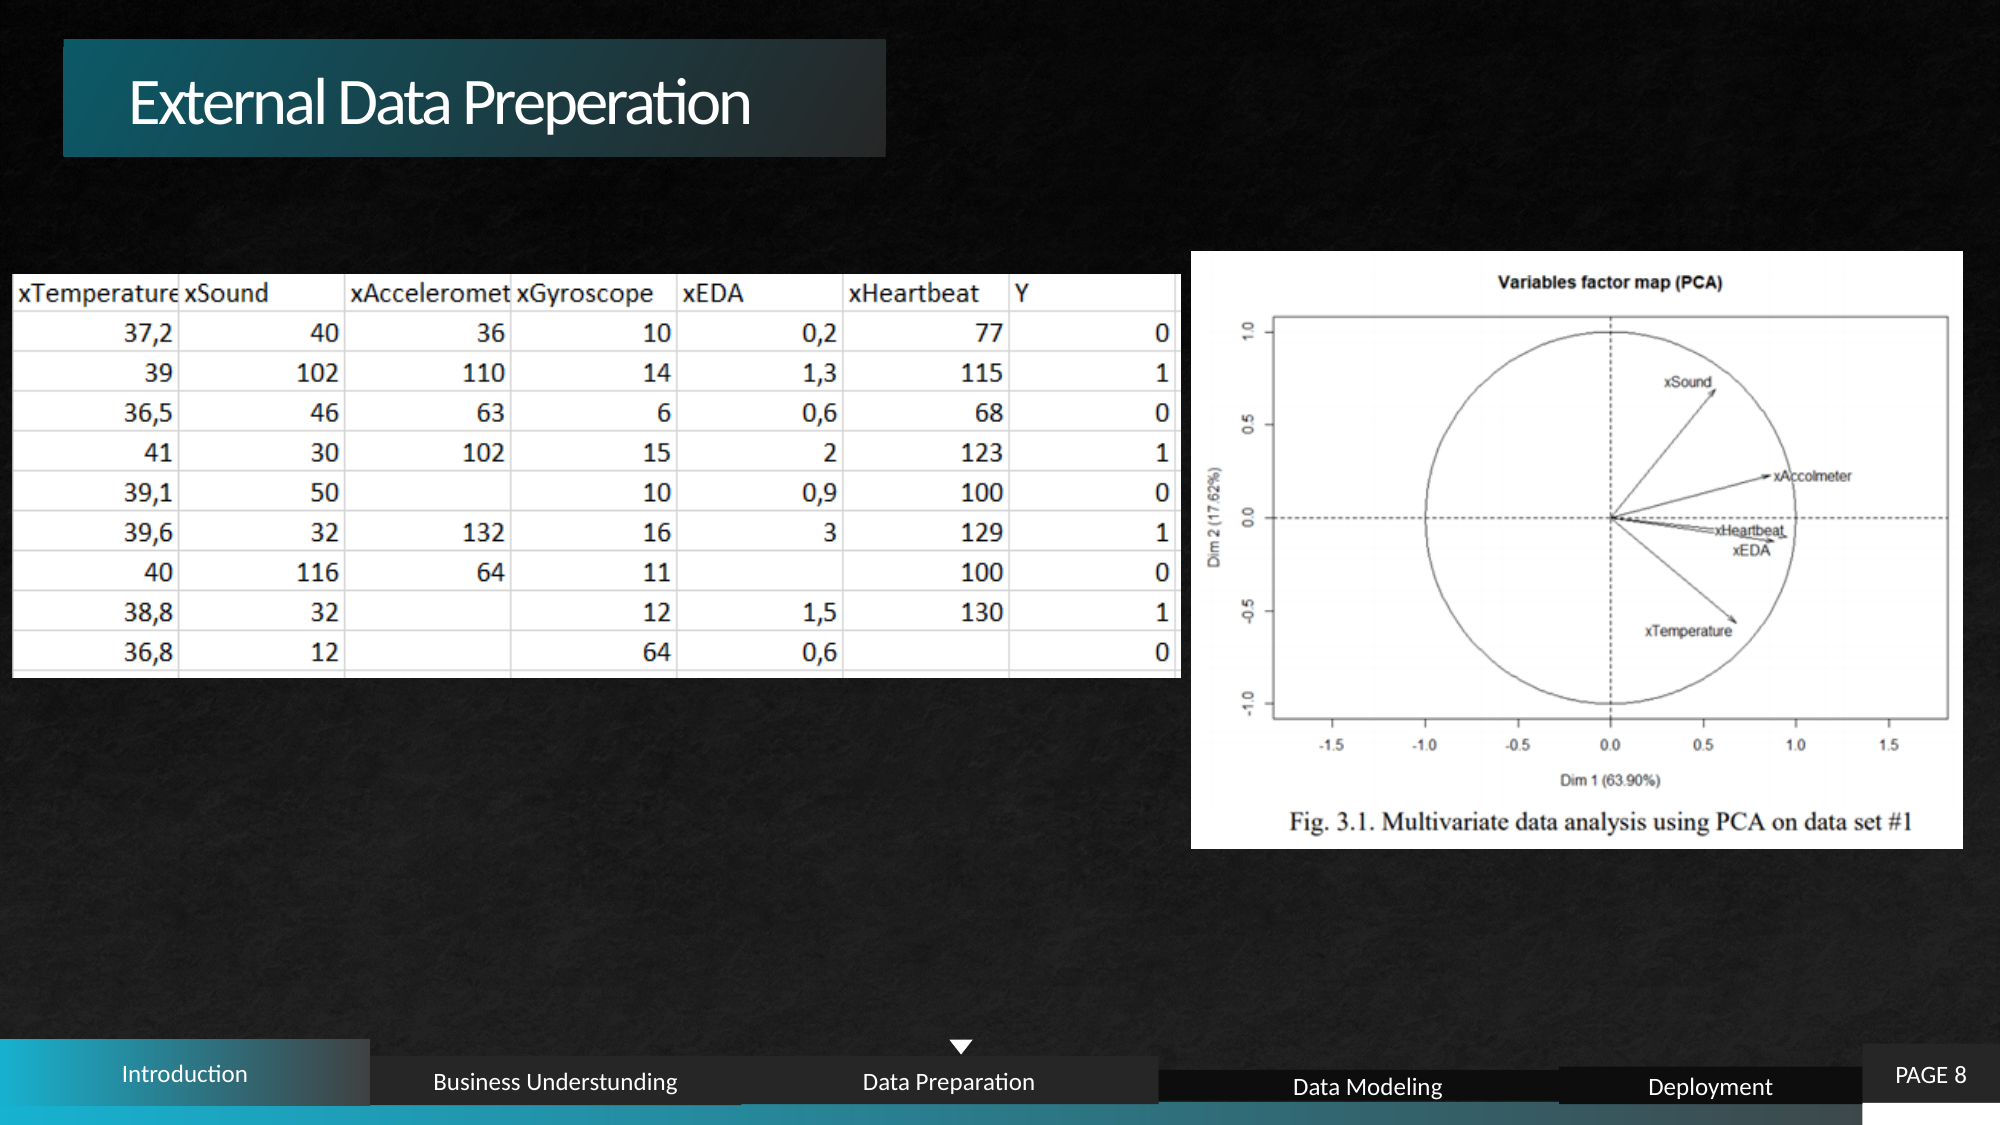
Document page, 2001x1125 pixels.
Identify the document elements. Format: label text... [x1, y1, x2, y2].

text_box Business Understunding [369, 1055, 742, 1106]
text_box Deployment [1558, 1066, 1863, 1105]
title External Data Preperation [63, 39, 886, 157]
text_box Data Modeling [1158, 1069, 1558, 1102]
text_box Introduction [0, 1039, 371, 1106]
text_box [947, 1038, 975, 1055]
text_box Data Preparation [739, 1055, 1160, 1105]
slide_number PAGE 8 [1862, 1043, 2000, 1103]
picture [0, 0, 2000, 1069]
